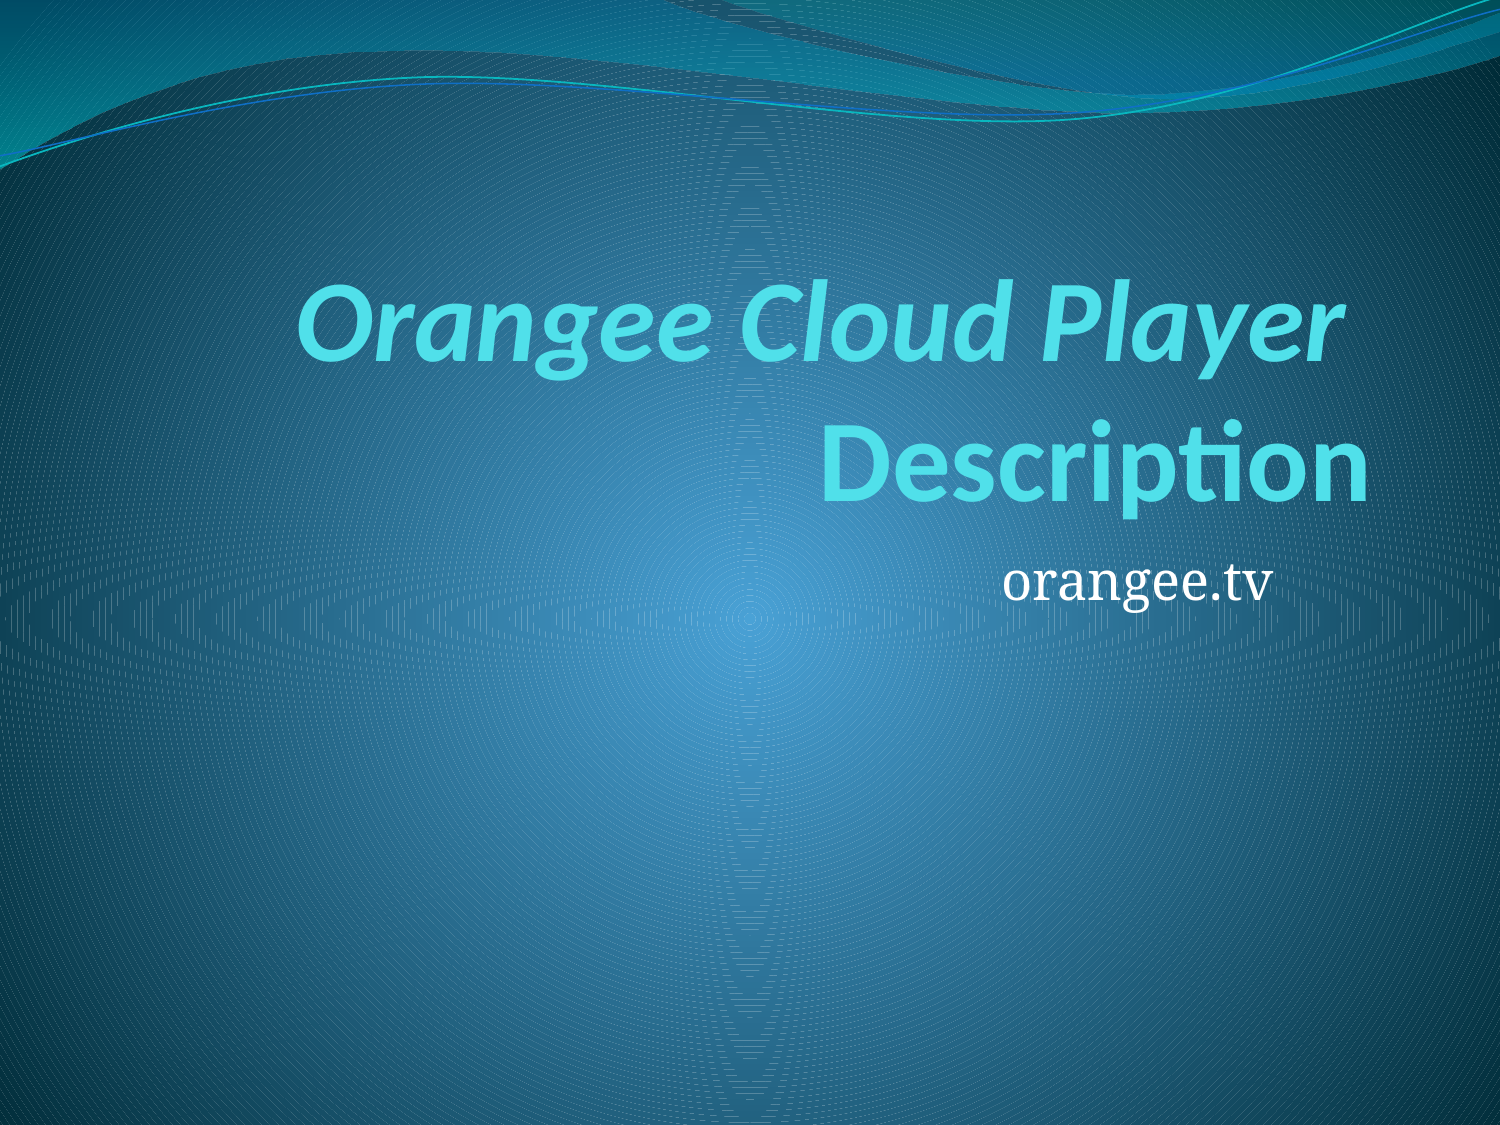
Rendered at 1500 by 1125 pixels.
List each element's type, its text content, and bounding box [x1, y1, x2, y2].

subtitle orangee.tv [0, 538, 1285, 827]
title Orangee Cloud Player Description [87, 224, 1376, 525]
